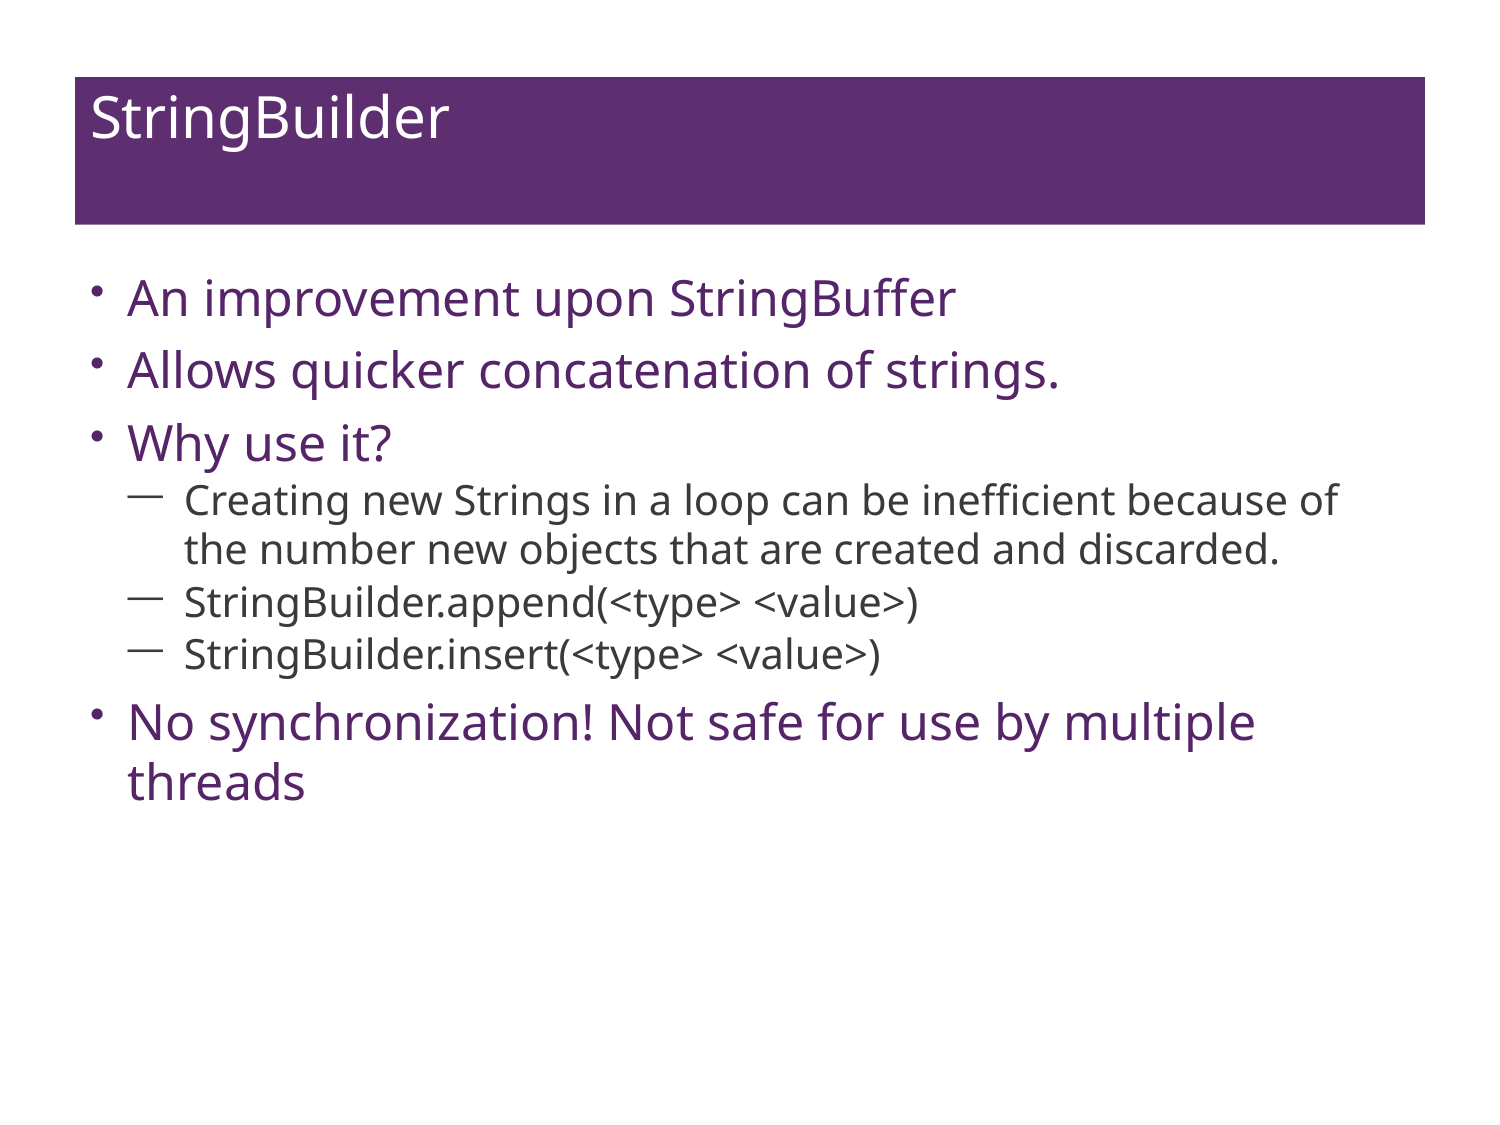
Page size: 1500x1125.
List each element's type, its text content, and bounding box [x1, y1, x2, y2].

title StringBuilder [74, 76, 1426, 225]
list An improvement upon StringBuffer Allows quicker concatenation of strings. Why use it? Creating new Strings in a loop can be inefficient because of the number new objects that are created and discarded. StringBuilder.append(<type> <value>) StringBuilder.insert(<type> <value>) No synchronization! Not safe for use by multiple threads [74, 258, 1426, 1087]
